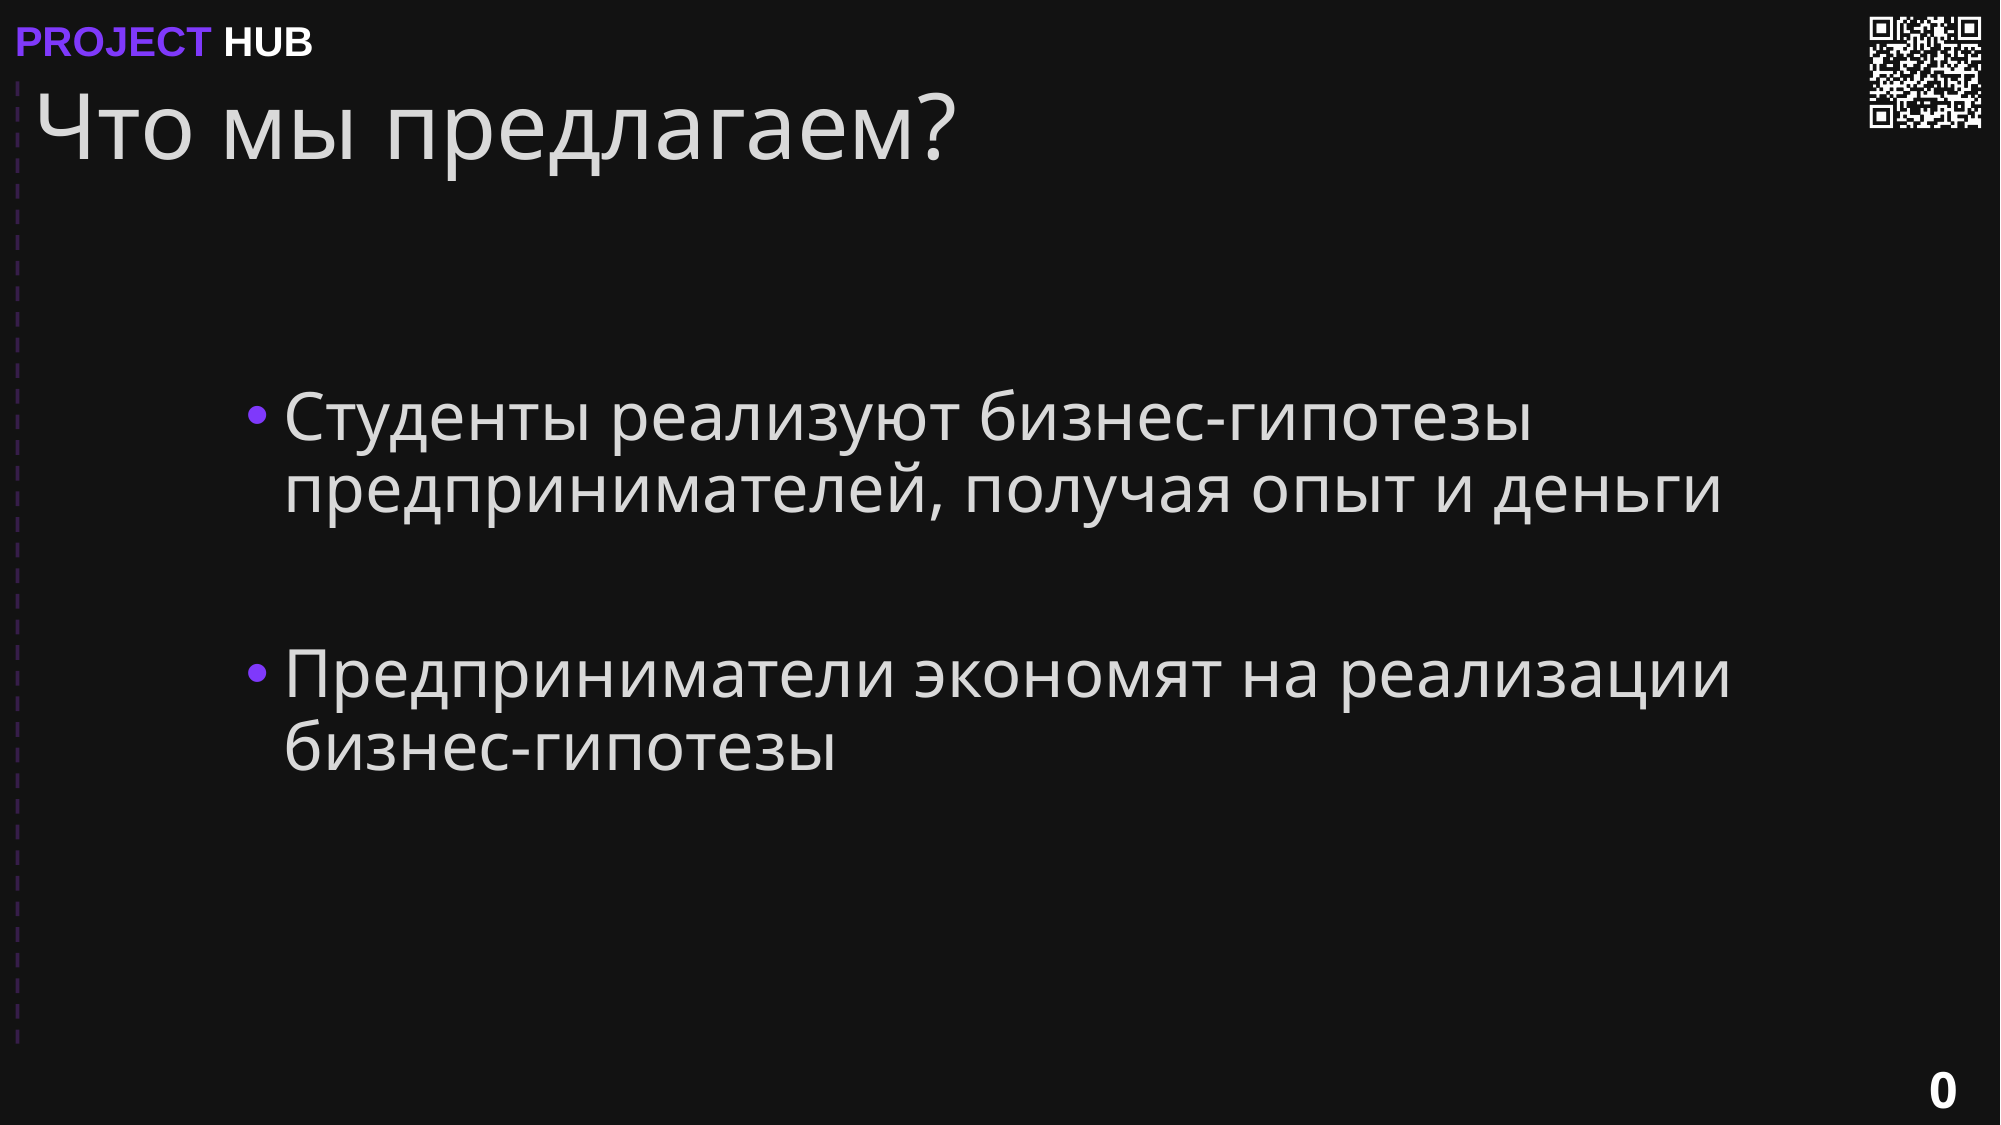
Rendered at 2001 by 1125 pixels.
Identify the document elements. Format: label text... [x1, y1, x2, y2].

text_box Что мы предлагаем? [18, 72, 1046, 217]
text_box PROJECT HUB [0, 7, 832, 72]
text_box Студенты реализуют бизнес-гипотезы предпринимателей, получая опыт и деньги Предприниматели экономят на реализации бизнес-гипотезы [230, 375, 1826, 891]
text_box [72, 198, 1891, 949]
text_box 01 [1915, 1051, 2000, 1125]
picture [1869, 16, 1982, 129]
